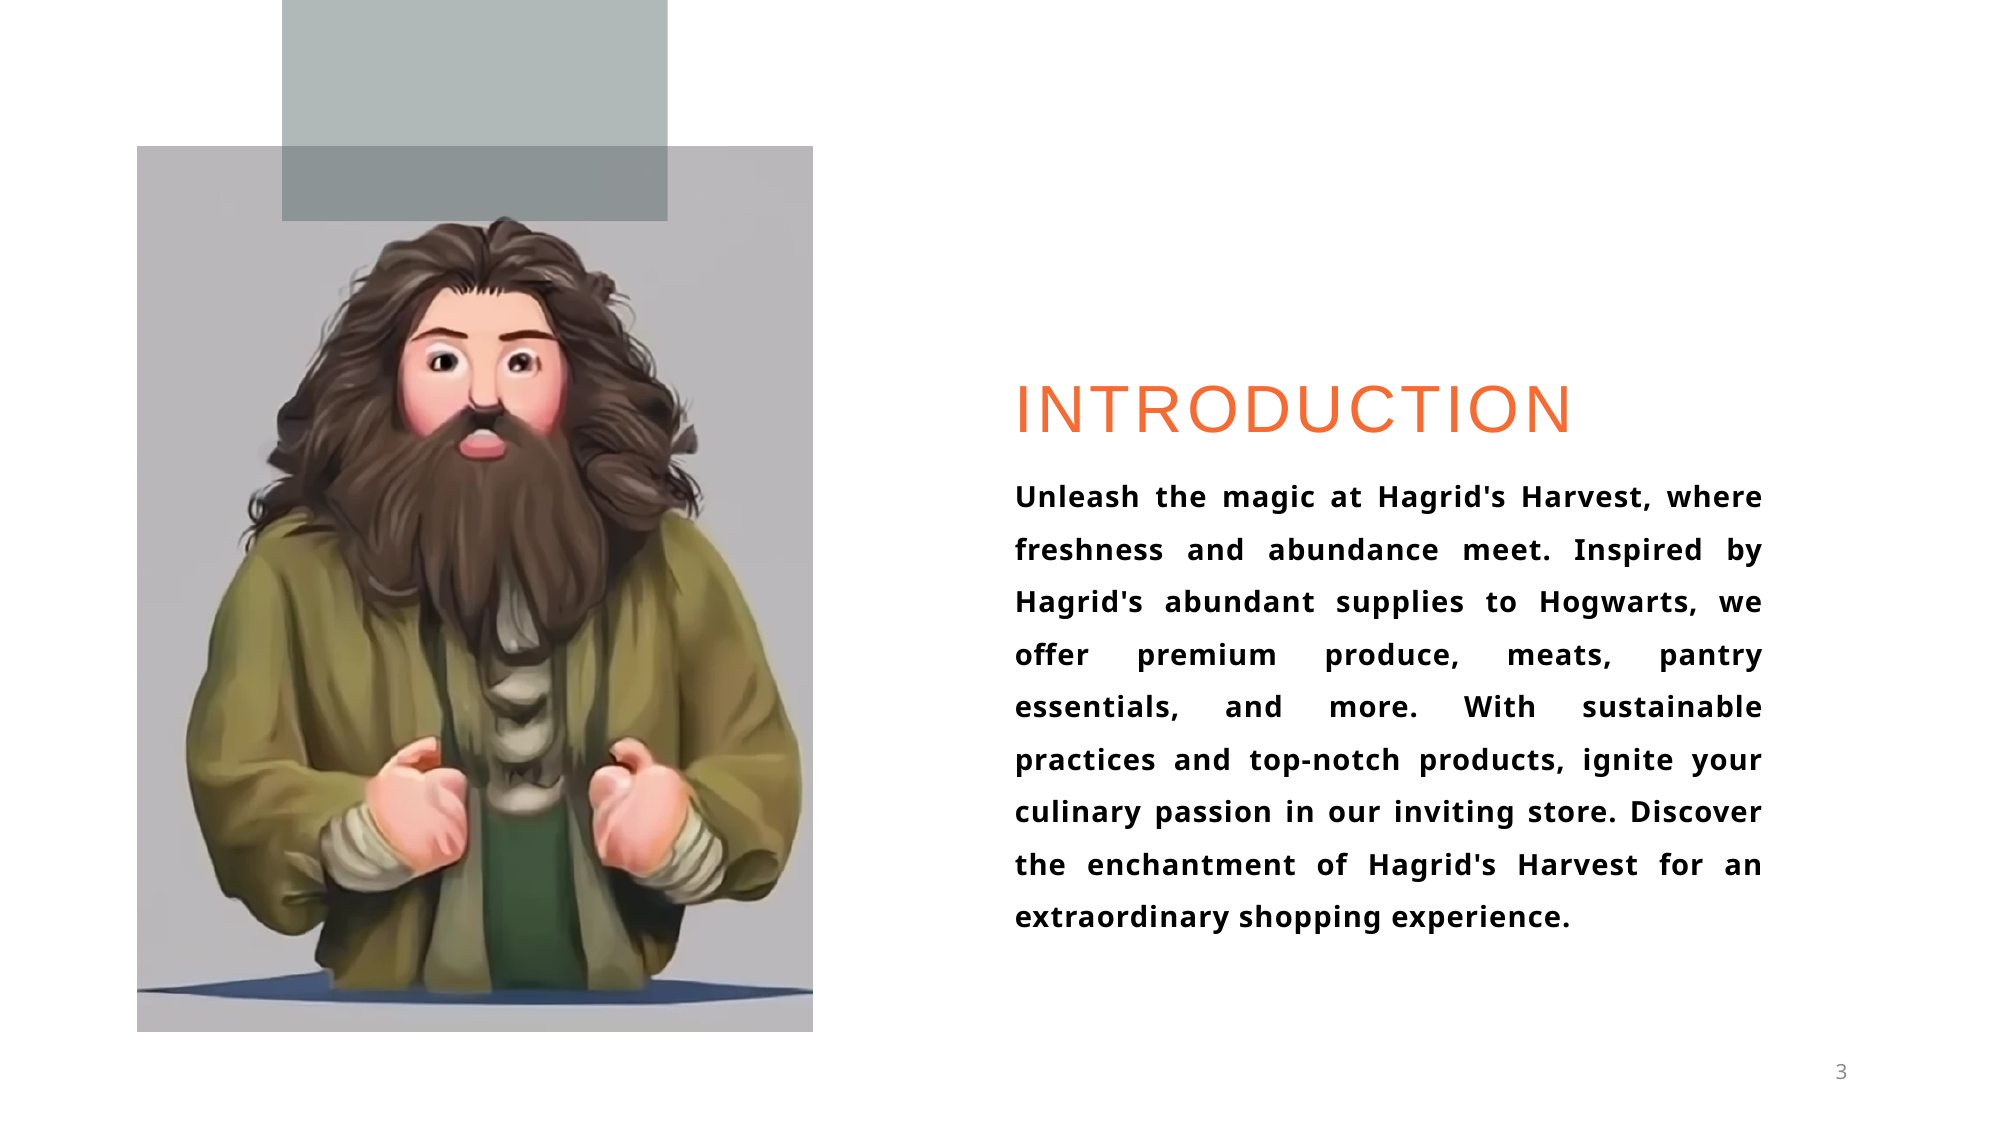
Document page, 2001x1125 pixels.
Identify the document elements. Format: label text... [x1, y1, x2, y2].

slide_number 3 [1412, 1042, 1863, 1103]
list Unleash the magic at Hagrid's Harvest, where freshness and abundance meet. Inspired by Hagrid's abundant supplies to Hogwarts, we offer premium produce, meats, pantry essentials, and more. With sustainable practices and top-notch products, ignite your culinary passion in our inviting store. Discover the enchantment of Hagrid's Harvest for an extraordinary shopping experience. [999, 453, 1780, 891]
picture [137, 146, 813, 1032]
title Introduction [999, 367, 1780, 453]
text_box [281, 0, 669, 146]
